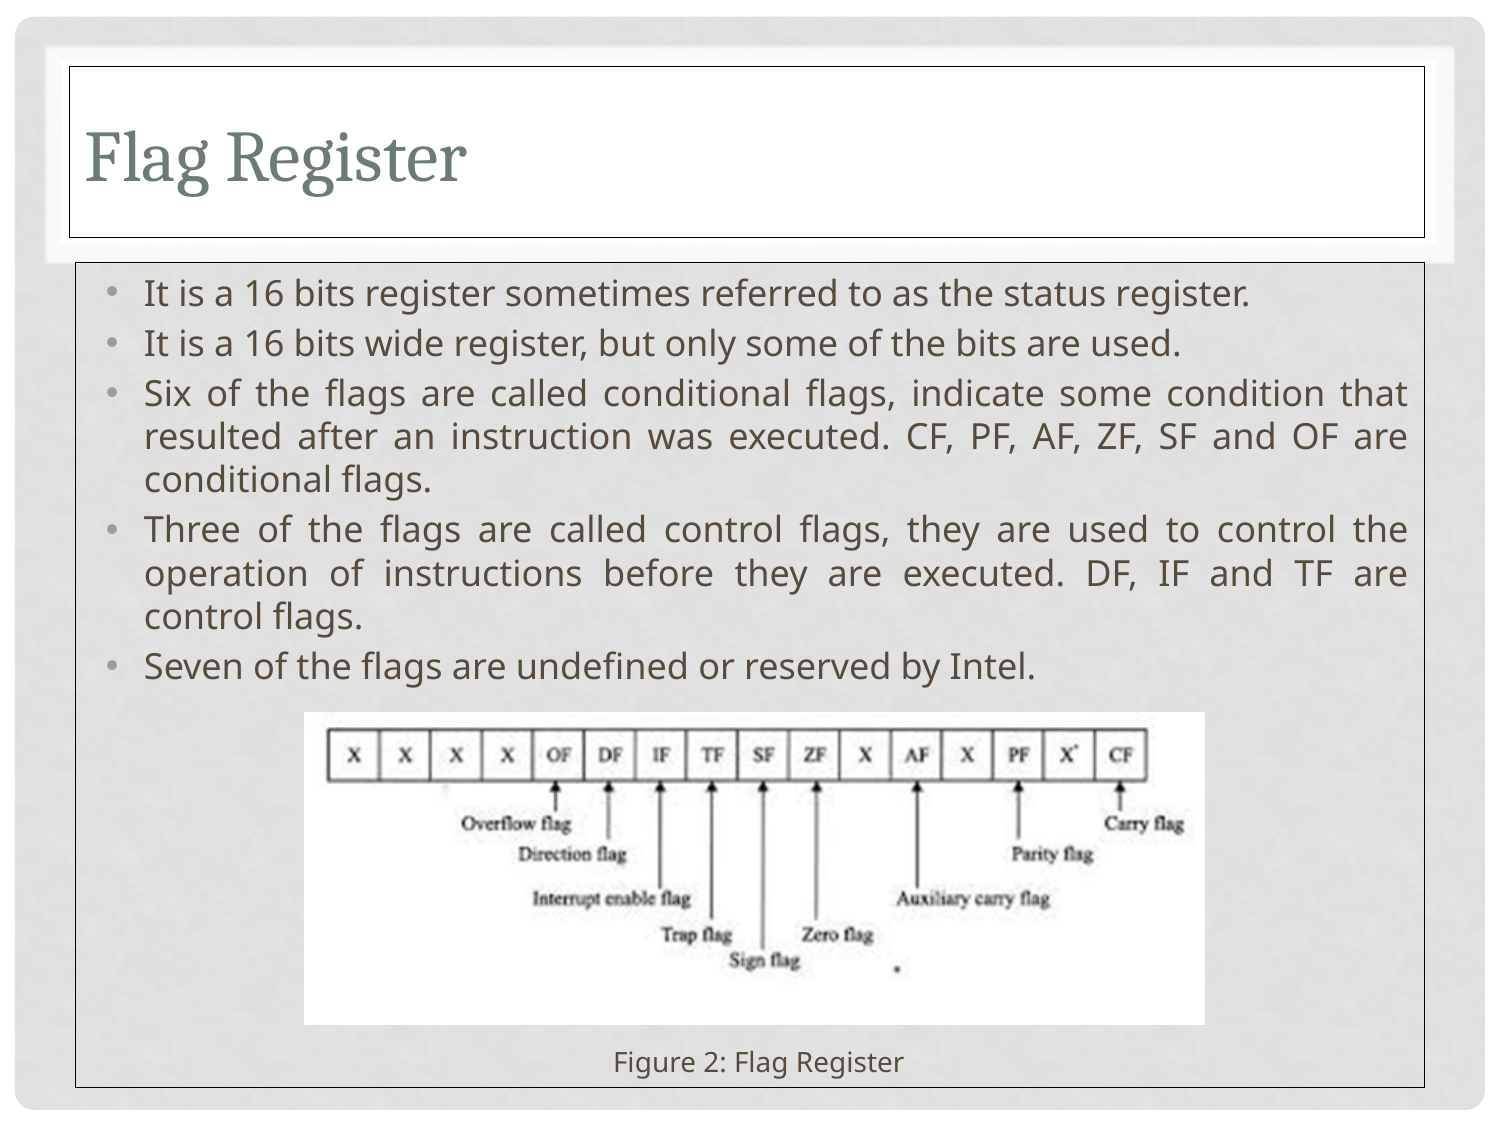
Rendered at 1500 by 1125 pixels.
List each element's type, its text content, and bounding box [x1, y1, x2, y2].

title Flag Register [69, 66, 1425, 238]
picture [304, 712, 1205, 1026]
list It is a 16 bits register sometimes referred to as the status register. It is a 16 bits wide register, but only some of the bits are used. Six of the flags are called conditional flags, indicate some condition that resulted after an instruction was executed. CF, PF, AF, ZF, SF and OF are conditional flags. Three of the flags are called control flags, they are used to control the operation of instructions before they are executed. DF, IF and TF are control flags. Seven of the flags are undefined or reserved by Intel. Figure 2: Flag Register [75, 262, 1425, 1088]
